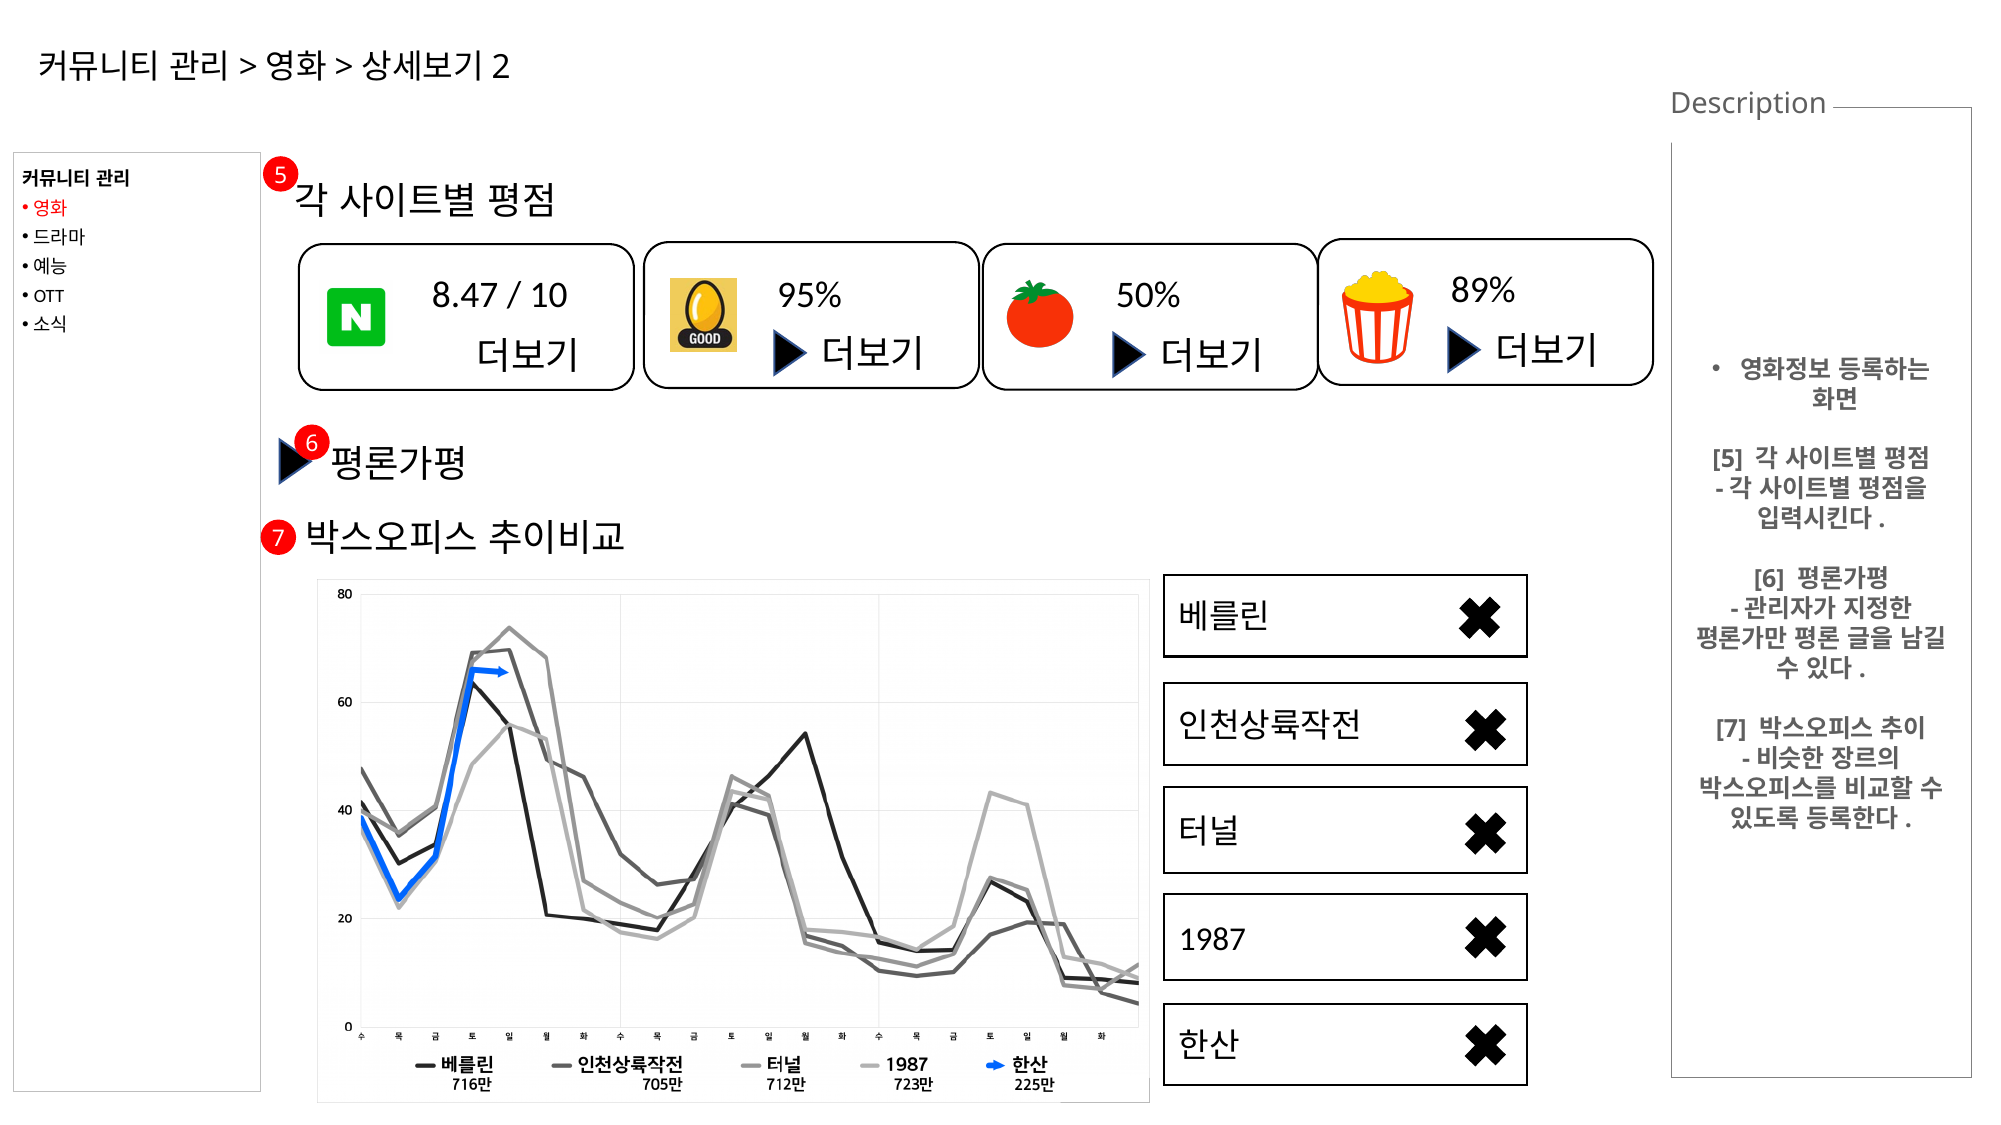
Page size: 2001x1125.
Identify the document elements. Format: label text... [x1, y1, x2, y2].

text_box 95% [762, 263, 946, 323]
text_box 1987 [1163, 893, 1528, 981]
text_box 커뮤니티 관리 영화 드라마 예능 OTT 소식 [13, 152, 261, 1092]
text_box [1316, 238, 1655, 386]
text_box [642, 241, 981, 390]
picture [319, 280, 393, 354]
text_box [1112, 330, 1145, 379]
text_box 박스오피스 추이비교 [290, 506, 642, 567]
text_box [1464, 812, 1507, 855]
text_box 터널 [1163, 786, 1528, 874]
picture [670, 278, 737, 353]
picture [1340, 269, 1415, 365]
text_box [981, 242, 1319, 391]
text_box 평론가평 [315, 432, 1668, 493]
text_box 더보기 [1145, 324, 1280, 384]
text_box 더보기 [1480, 319, 1615, 380]
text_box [1668, 82, 1972, 1078]
text_box 각 사이트별 평점 [279, 169, 599, 230]
text_box [1464, 1024, 1507, 1067]
text_box [1447, 326, 1480, 374]
text_box 베를린 [1163, 574, 1528, 658]
picture [1005, 278, 1076, 349]
text_box 한산 [1163, 1003, 1528, 1086]
text_box [278, 437, 313, 486]
text_box [1464, 708, 1507, 752]
text_box 6 [293, 423, 331, 461]
text_box [1464, 916, 1507, 959]
text_box 7 [259, 518, 298, 556]
text_box 더보기 [807, 323, 941, 383]
text_box 더보기 [461, 324, 596, 385]
text_box 50% [1101, 262, 1285, 323]
text_box 인천상륙작전 [1163, 682, 1528, 766]
text_box [1458, 596, 1501, 639]
text_box [297, 243, 635, 391]
title 커뮤니티 관리>영화>상세보기2 [23, 10, 1749, 127]
text_box 89% [1436, 257, 1620, 318]
text_box 8.47 / 10 [417, 262, 601, 323]
picture [314, 575, 1153, 1107]
text_box [773, 329, 807, 377]
text_box 5 [261, 155, 300, 193]
